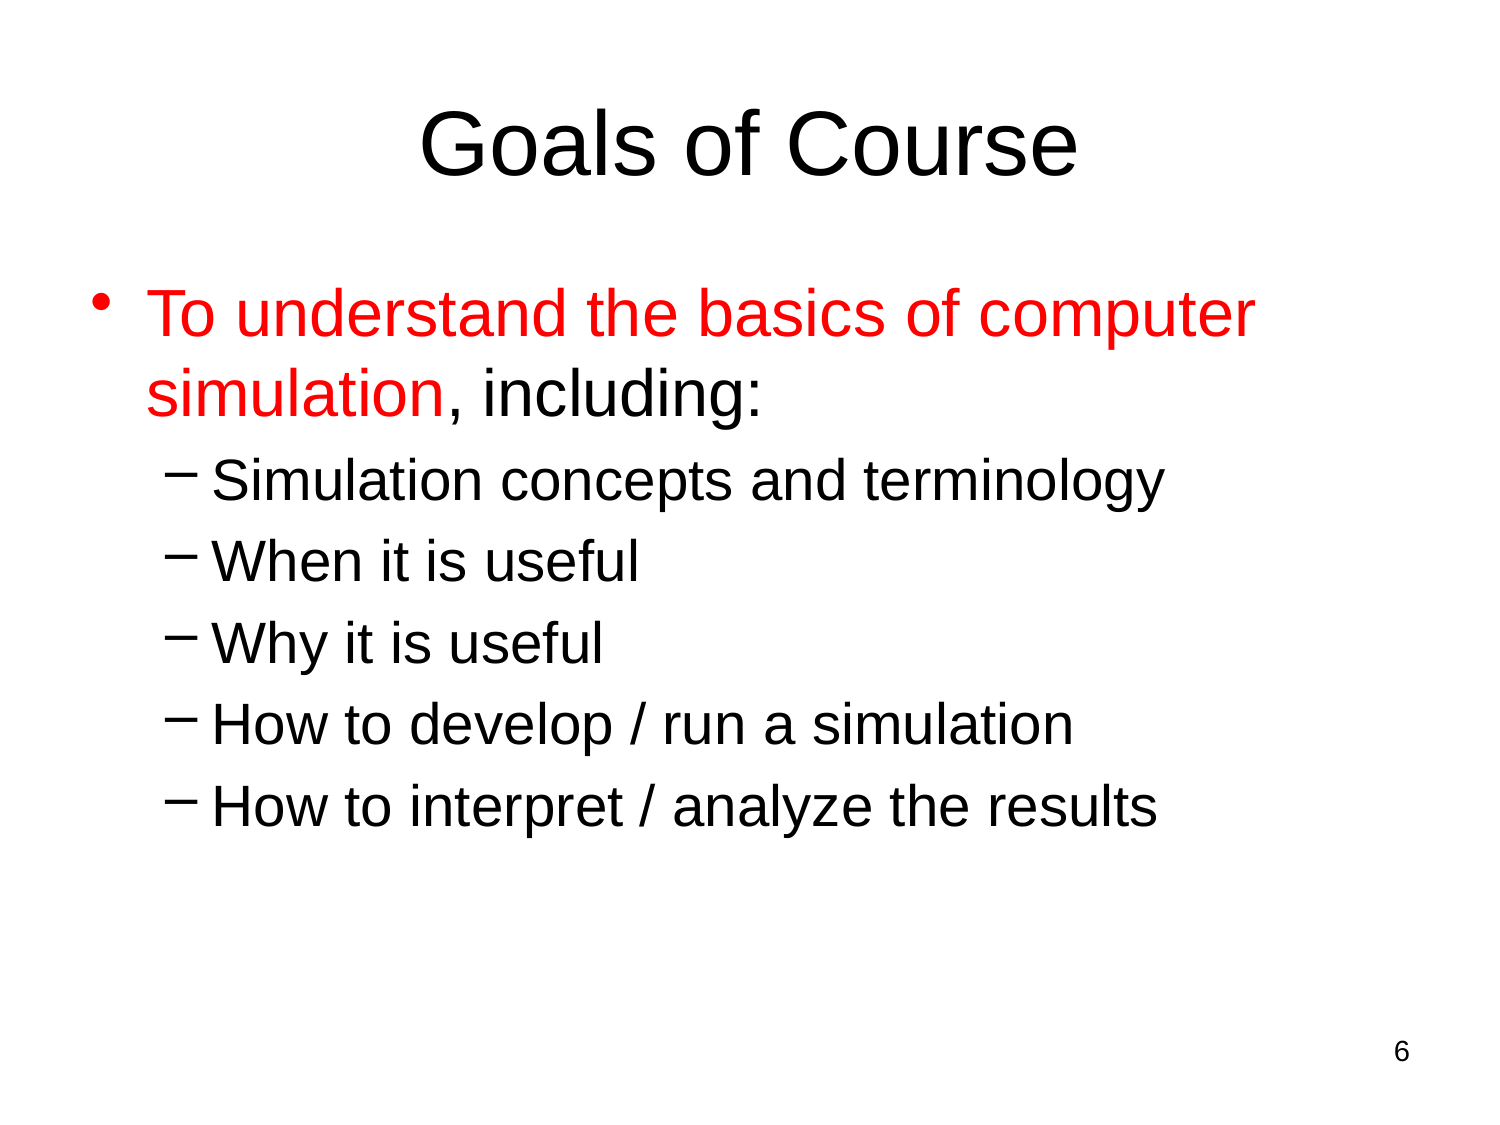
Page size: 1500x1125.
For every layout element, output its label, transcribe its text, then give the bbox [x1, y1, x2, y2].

list To understand the basics of computer simulation, including: Simulation concepts and terminology When it is useful Why it is useful How to develop / run a simulation How to interpret / analyze the results [75, 262, 1425, 1005]
slide_number 6 [1074, 1024, 1426, 1103]
title Goals of Course [75, 45, 1425, 233]
